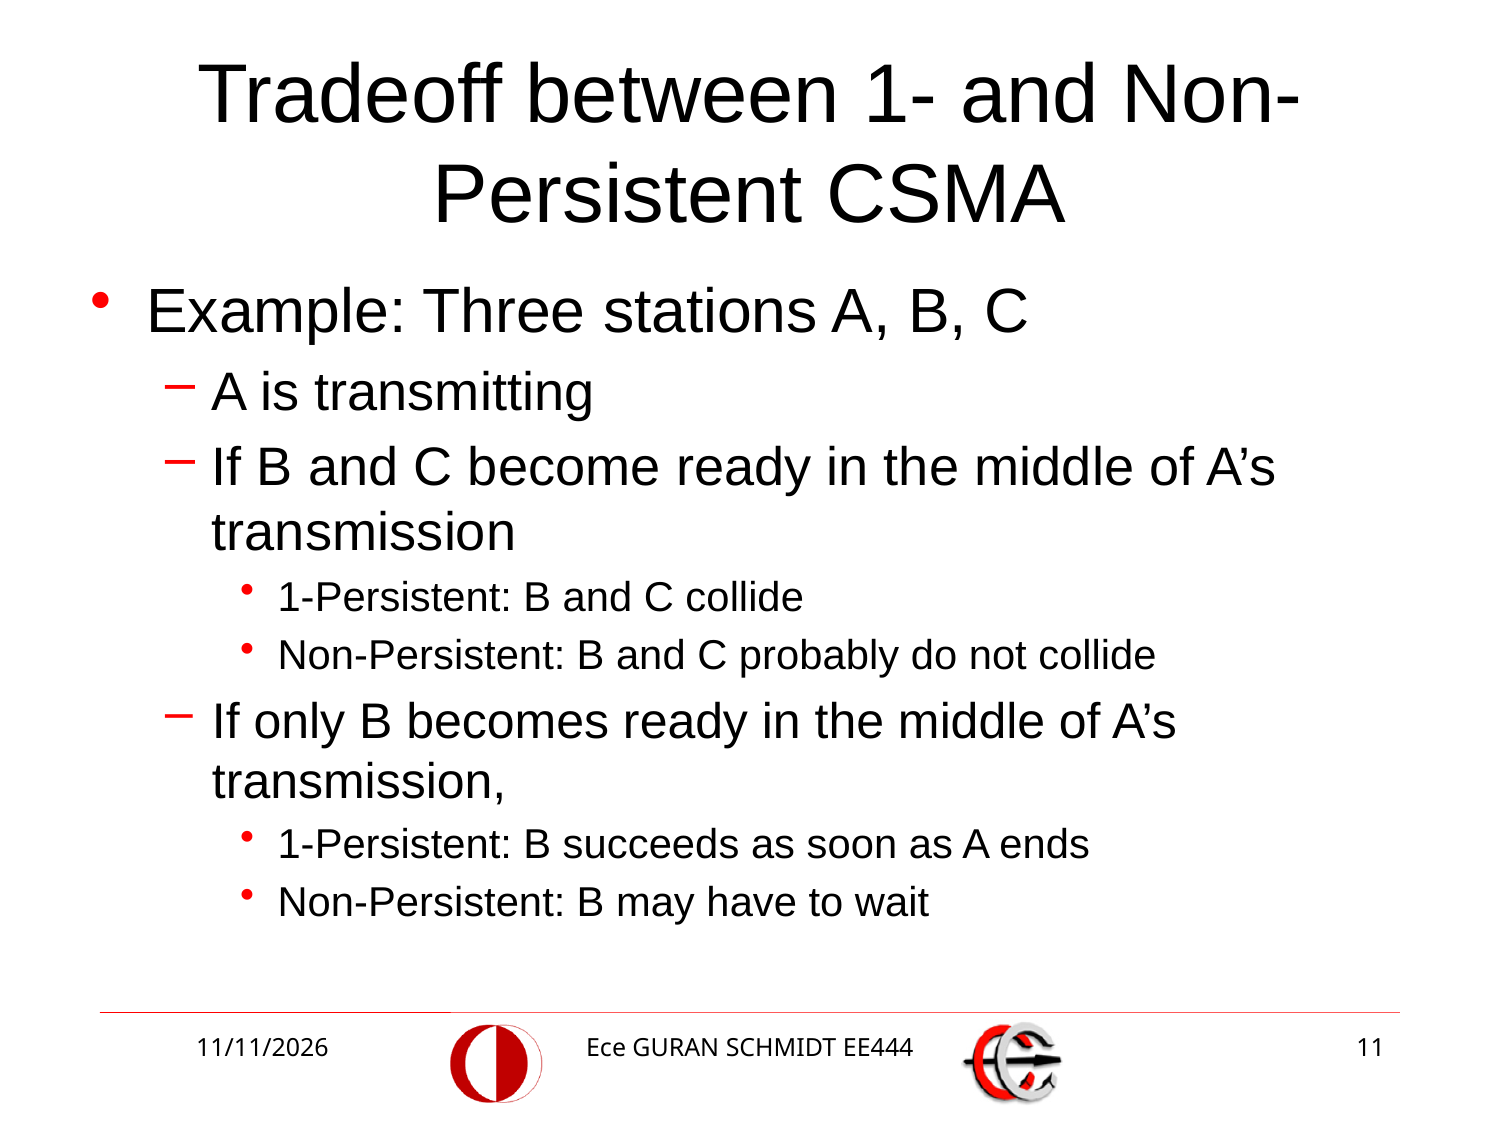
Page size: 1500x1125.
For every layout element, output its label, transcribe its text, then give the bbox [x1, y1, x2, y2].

list Example: Three stations A, B, C A is transmitting If B and C become ready in the middle of A’s transmission 1-Persistent: B and C collide Non-Persistent: B and C probably do not collide If only B becomes ready in the middle of A’s transmission, 1-Persistent: B succeeds as soon as A ends Non-Persistent: B may have to wait [75, 262, 1425, 1005]
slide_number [99, 1024, 426, 1103]
slide_number 11 [1074, 1024, 1401, 1103]
title Tradeoff between 1- and Non- Persistent CSMA [75, 45, 1425, 233]
picture [448, 1023, 543, 1103]
footer Ece GURAN SCHMIDT EE444 [512, 1024, 988, 1103]
picture [950, 1019, 1068, 1106]
